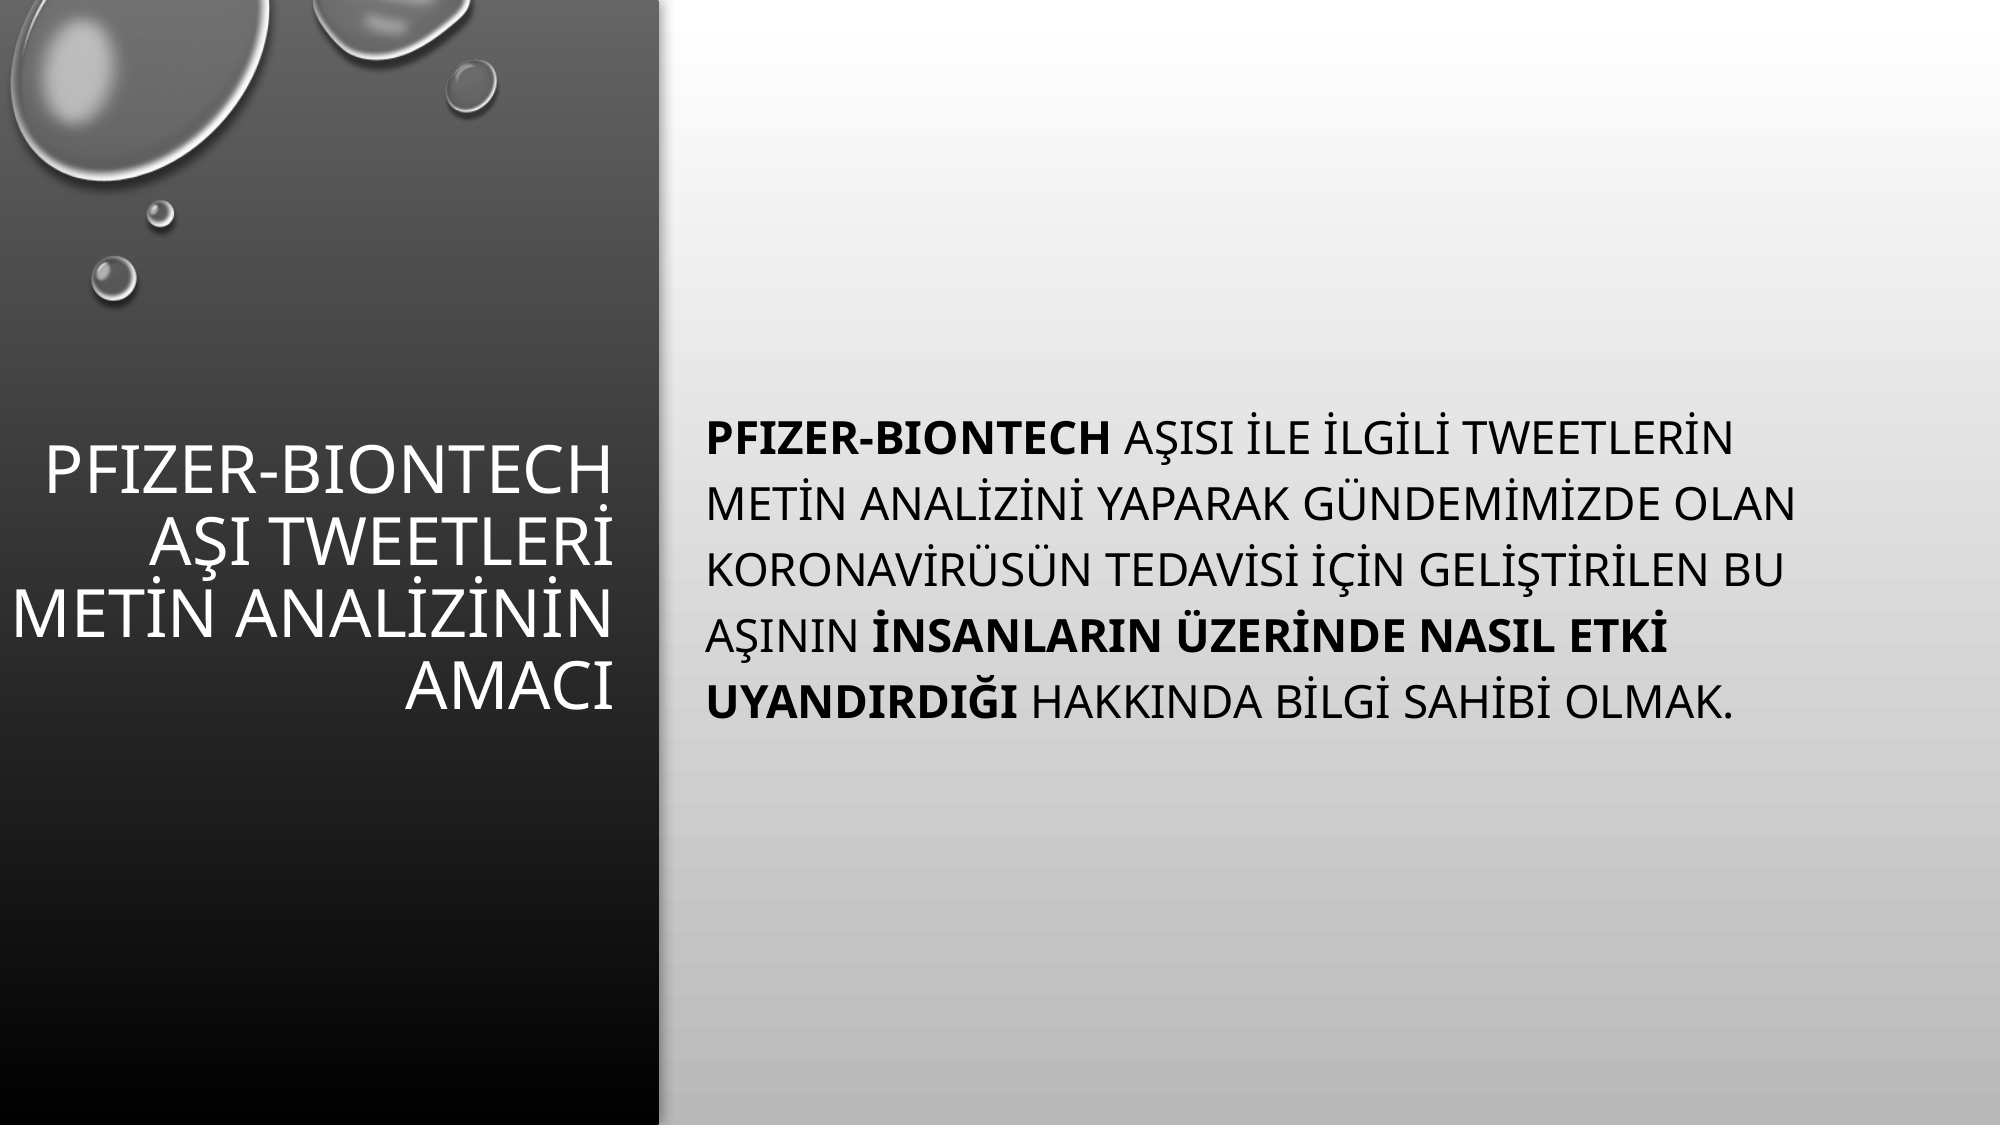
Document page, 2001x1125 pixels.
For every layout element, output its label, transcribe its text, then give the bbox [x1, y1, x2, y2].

title PFIZER-BIONTECH AŞI TWEETLERİ Metin Analizinin Amacı [0, 360, 631, 732]
text_box [671, 0, 2000, 1125]
list PfIzer-BIontech aşısı ile ilgili tweetlerin metin analizini yaparak gündemimizde olan koronavirüsün tedavisi için geliştirilen bu aşının insanların üzerinde nasıl etki uyandırdığı hakkında bilgi sahibi olmak. [690, 156, 1846, 969]
picture [0, 0, 546, 361]
text_box [0, 0, 660, 1125]
